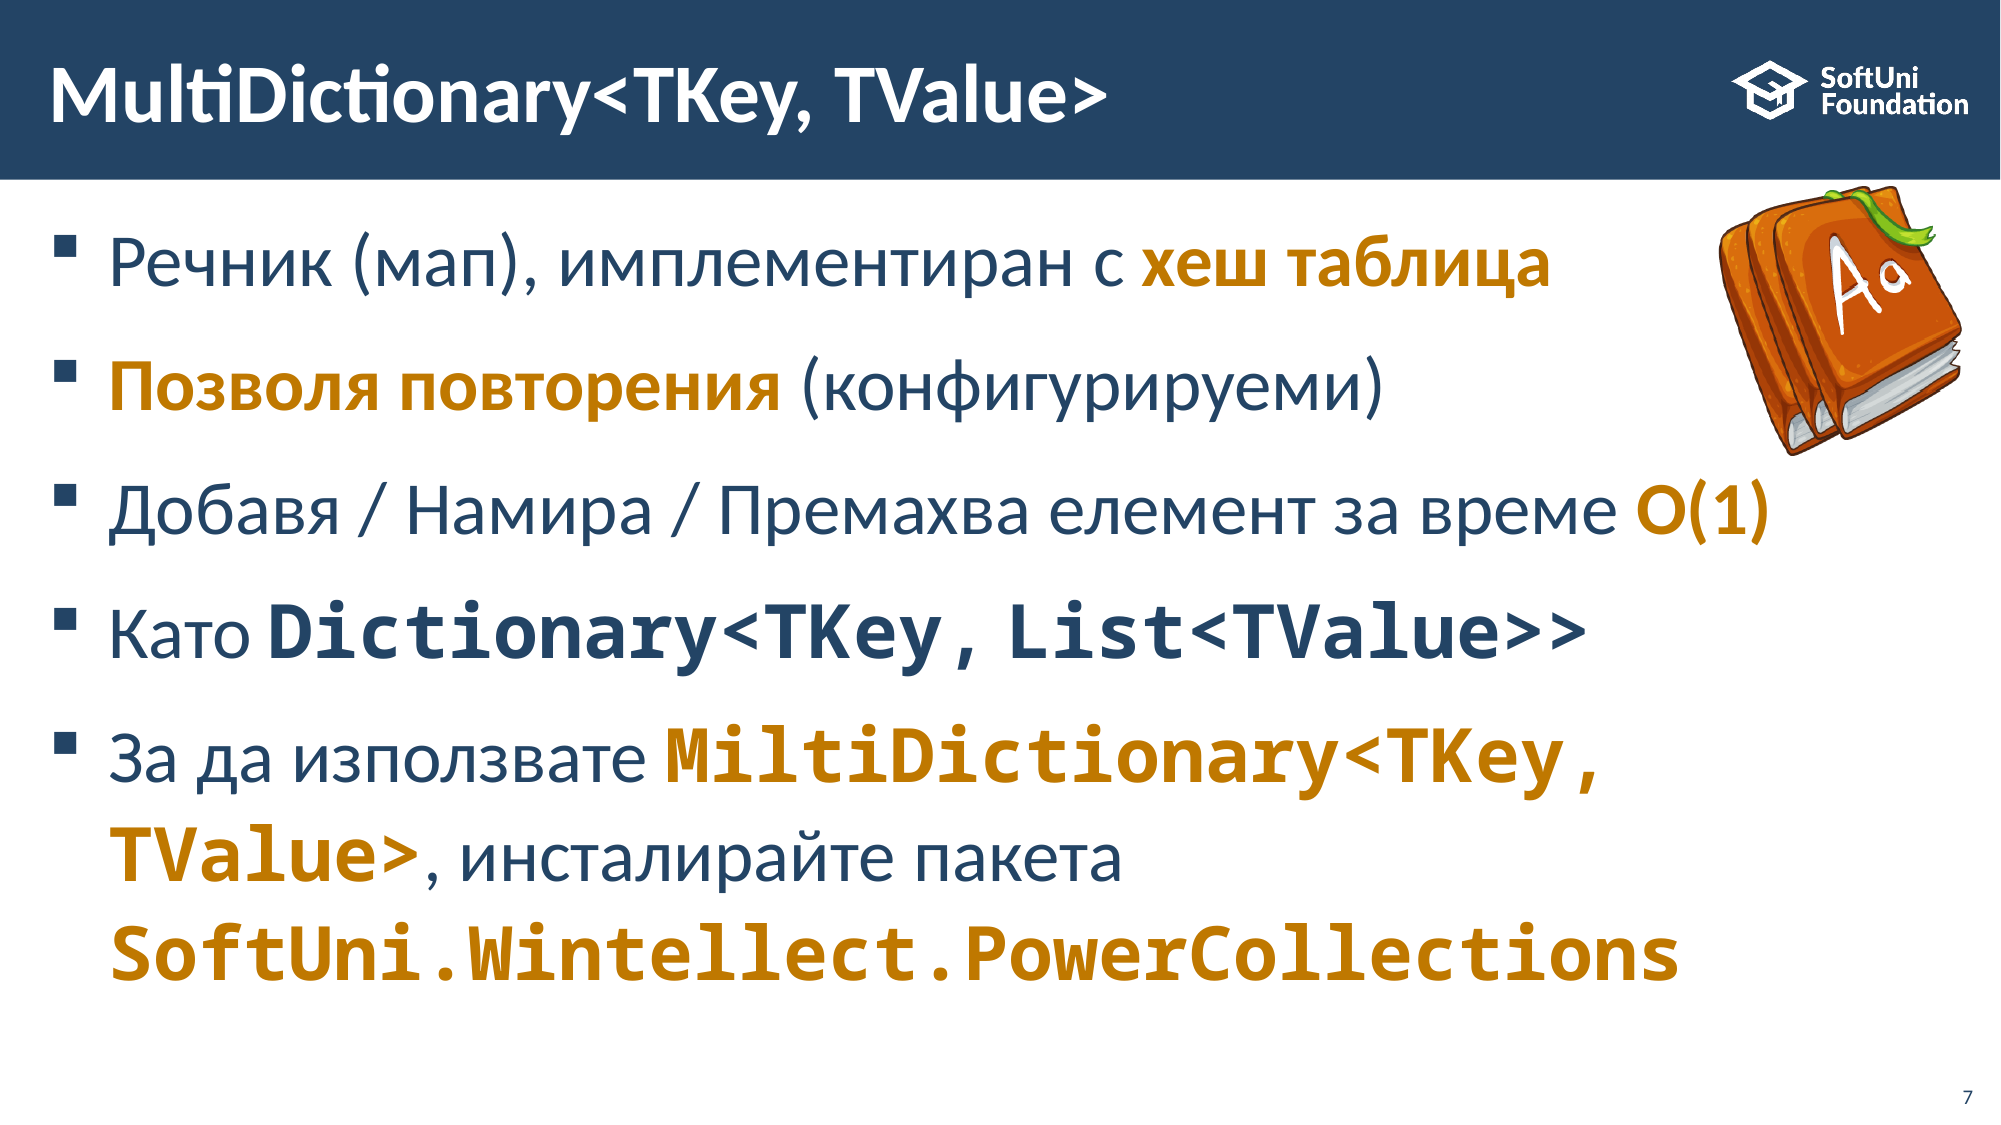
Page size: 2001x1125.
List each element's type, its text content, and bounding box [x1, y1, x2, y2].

picture [1731, 60, 1968, 120]
title MultiDictionary<TKey, TValue> [31, 16, 1716, 162]
slide_number 7 [1927, 1067, 1989, 1117]
list Речник (мап), имплементиран с хеш таблица Позволя повторения (конфигурируеми) Добавя / Намира / Премахва елемент за време O(1) Като Dictionary<TKey, List<TValue>> За да използвате MiltiDictionary<TKey, TValue>, инсталирайте пакета SoftUni.Wintellect.PowerCollections [31, 196, 1970, 1104]
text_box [1710, 182, 1969, 460]
